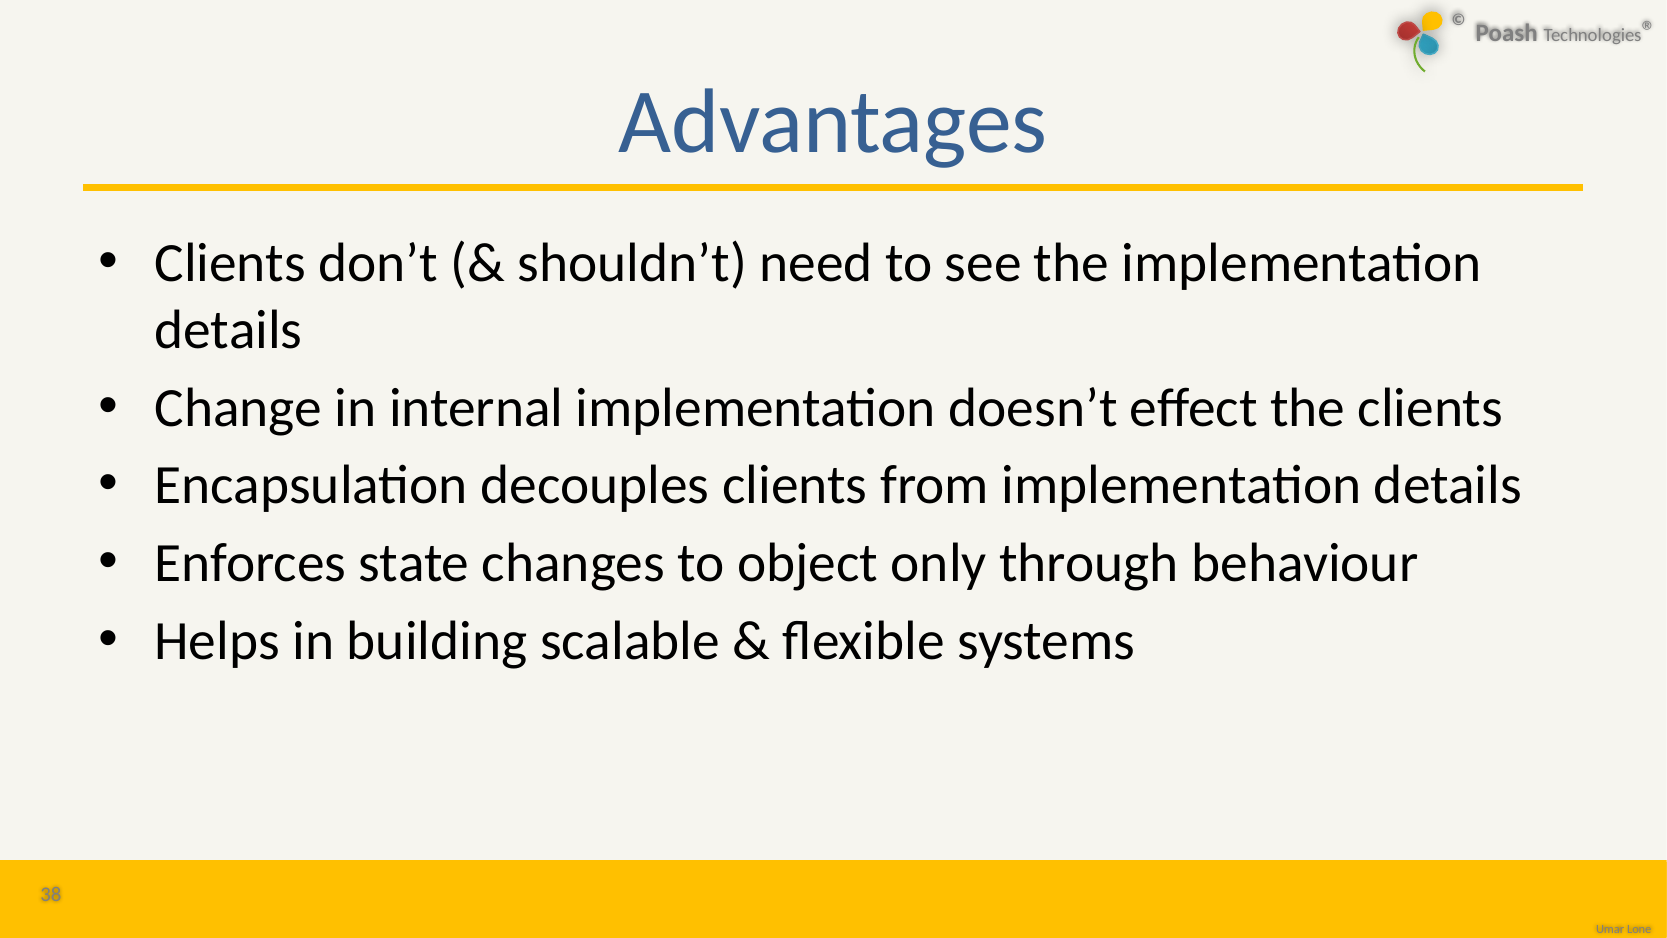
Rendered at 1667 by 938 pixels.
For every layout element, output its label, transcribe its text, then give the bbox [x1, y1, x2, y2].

slide_number 38 [4, 868, 98, 919]
title Advantages [83, 37, 1584, 194]
list Clients don’t (& shouldn’t) need to see the implementation details Change in internal implementation doesn’t effect the clients Encapsulation decouples clients from implementation details Enforces state changes to object only through behaviour Helps in building scalable & flexible systems [83, 218, 1584, 838]
